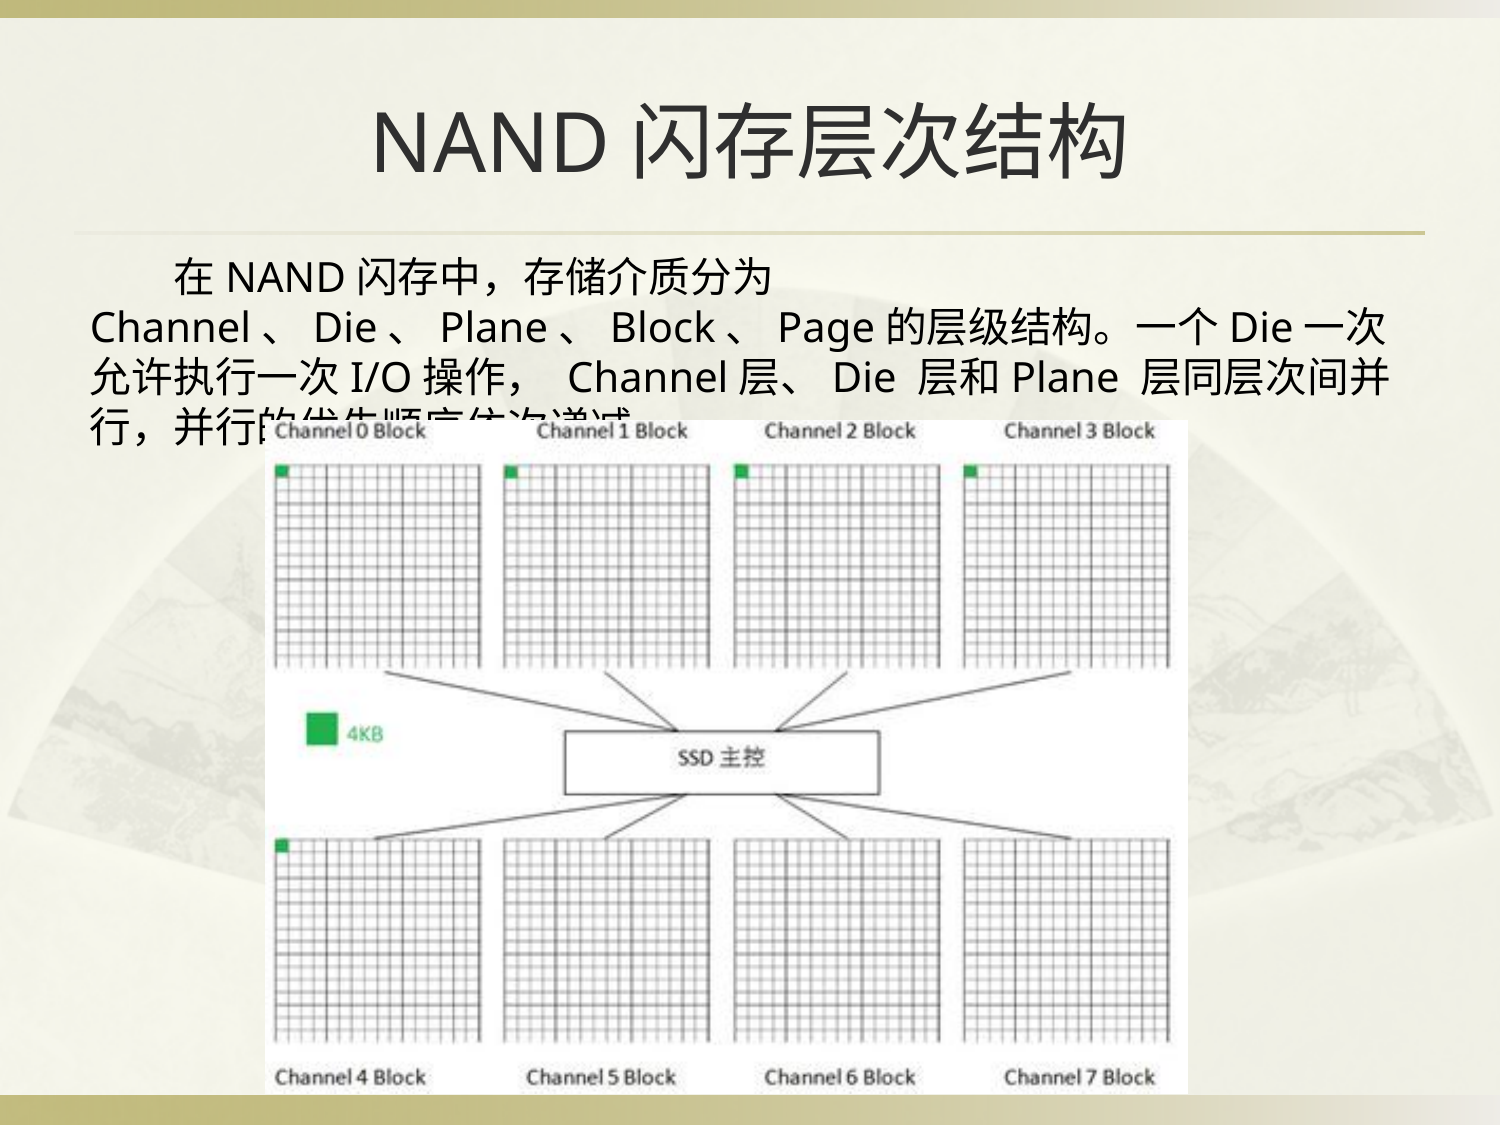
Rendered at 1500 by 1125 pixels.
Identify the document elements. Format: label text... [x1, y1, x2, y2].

title NAND闪存层次结构 [75, 45, 1425, 233]
list 在NAND闪存中，存储介质分为Channel、Die、Plane、Block、Page的层级结构。一个Die一次允许执行一次I/O操作， Channel层、Die 层和Plane 层同层次间并行，并行的优先顺序依次递减。 [75, 243, 1425, 1013]
picture [265, 420, 1188, 1094]
